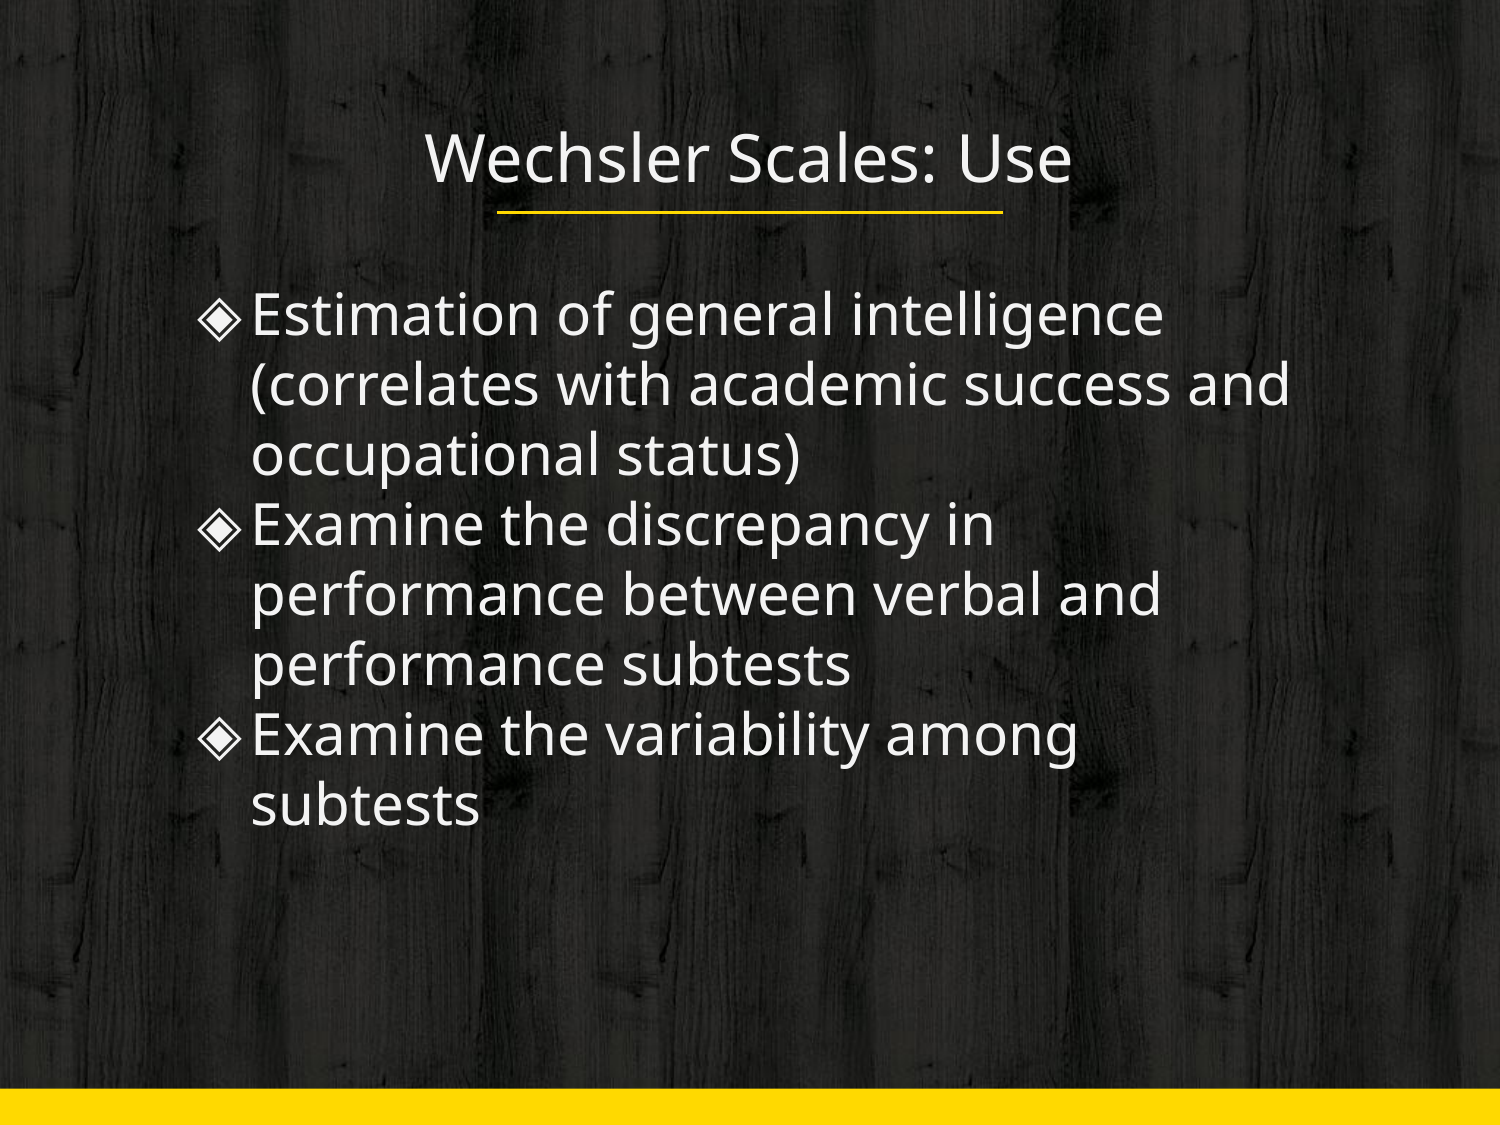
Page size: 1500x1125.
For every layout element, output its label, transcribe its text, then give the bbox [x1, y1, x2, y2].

list Estimation of general intelligence (correlates with academic success and occupational status) Examine the discrepancy in performance between verbal and performance subtests Examine the variability among subtests [164, 262, 1335, 1056]
picture [0, 0, 1500, 1088]
title Wechsler Scales: Use [75, 50, 1425, 263]
